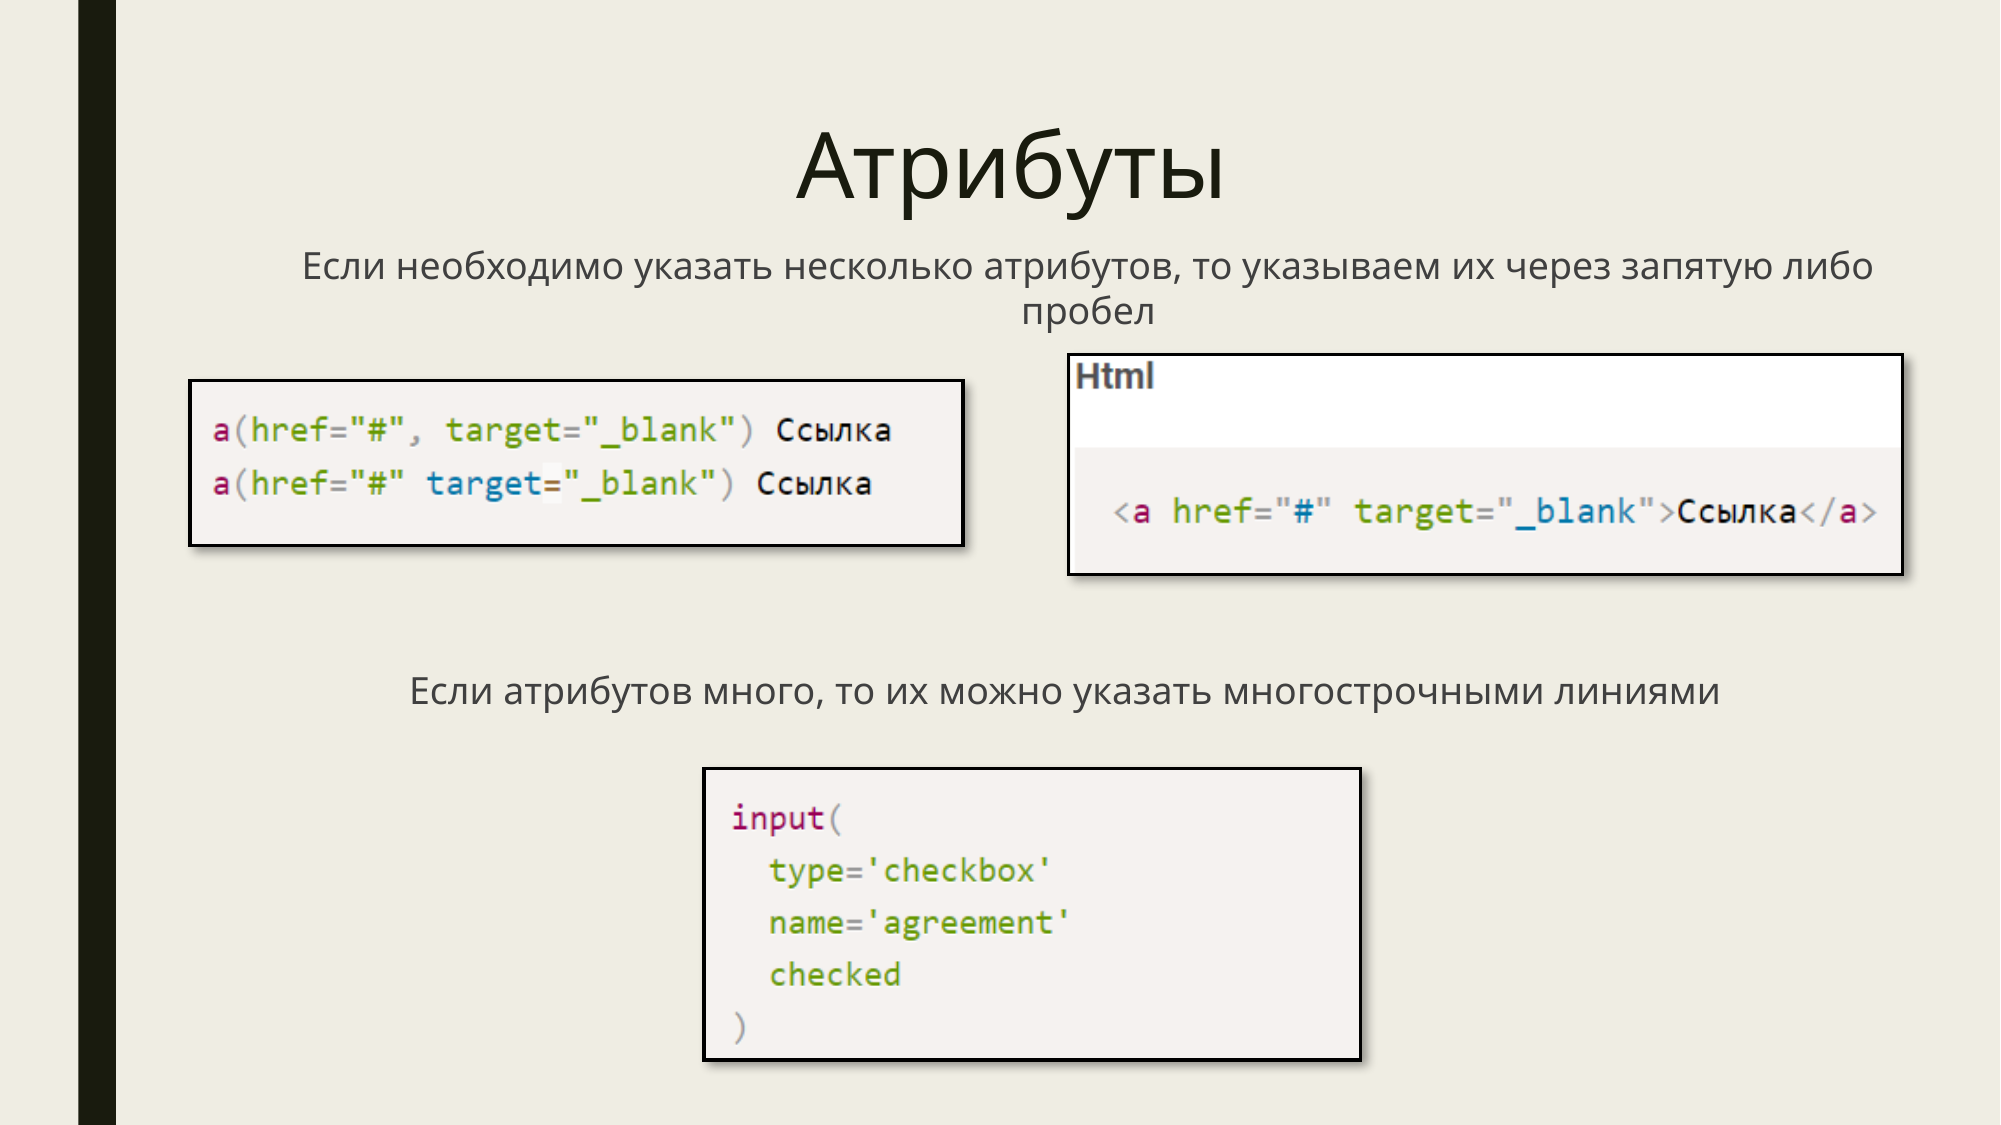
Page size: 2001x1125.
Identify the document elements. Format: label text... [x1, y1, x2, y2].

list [191, 381, 962, 545]
text_box Если атрибутов много, то их можно указать многострочными линиями [244, 659, 1897, 720]
picture [705, 769, 1359, 1059]
text_box Если необходимо указать несколько атрибутов, то указываем их через запятую либо пробел [262, 234, 1915, 340]
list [1070, 356, 1901, 573]
title Атрибуты [225, 112, 1800, 357]
